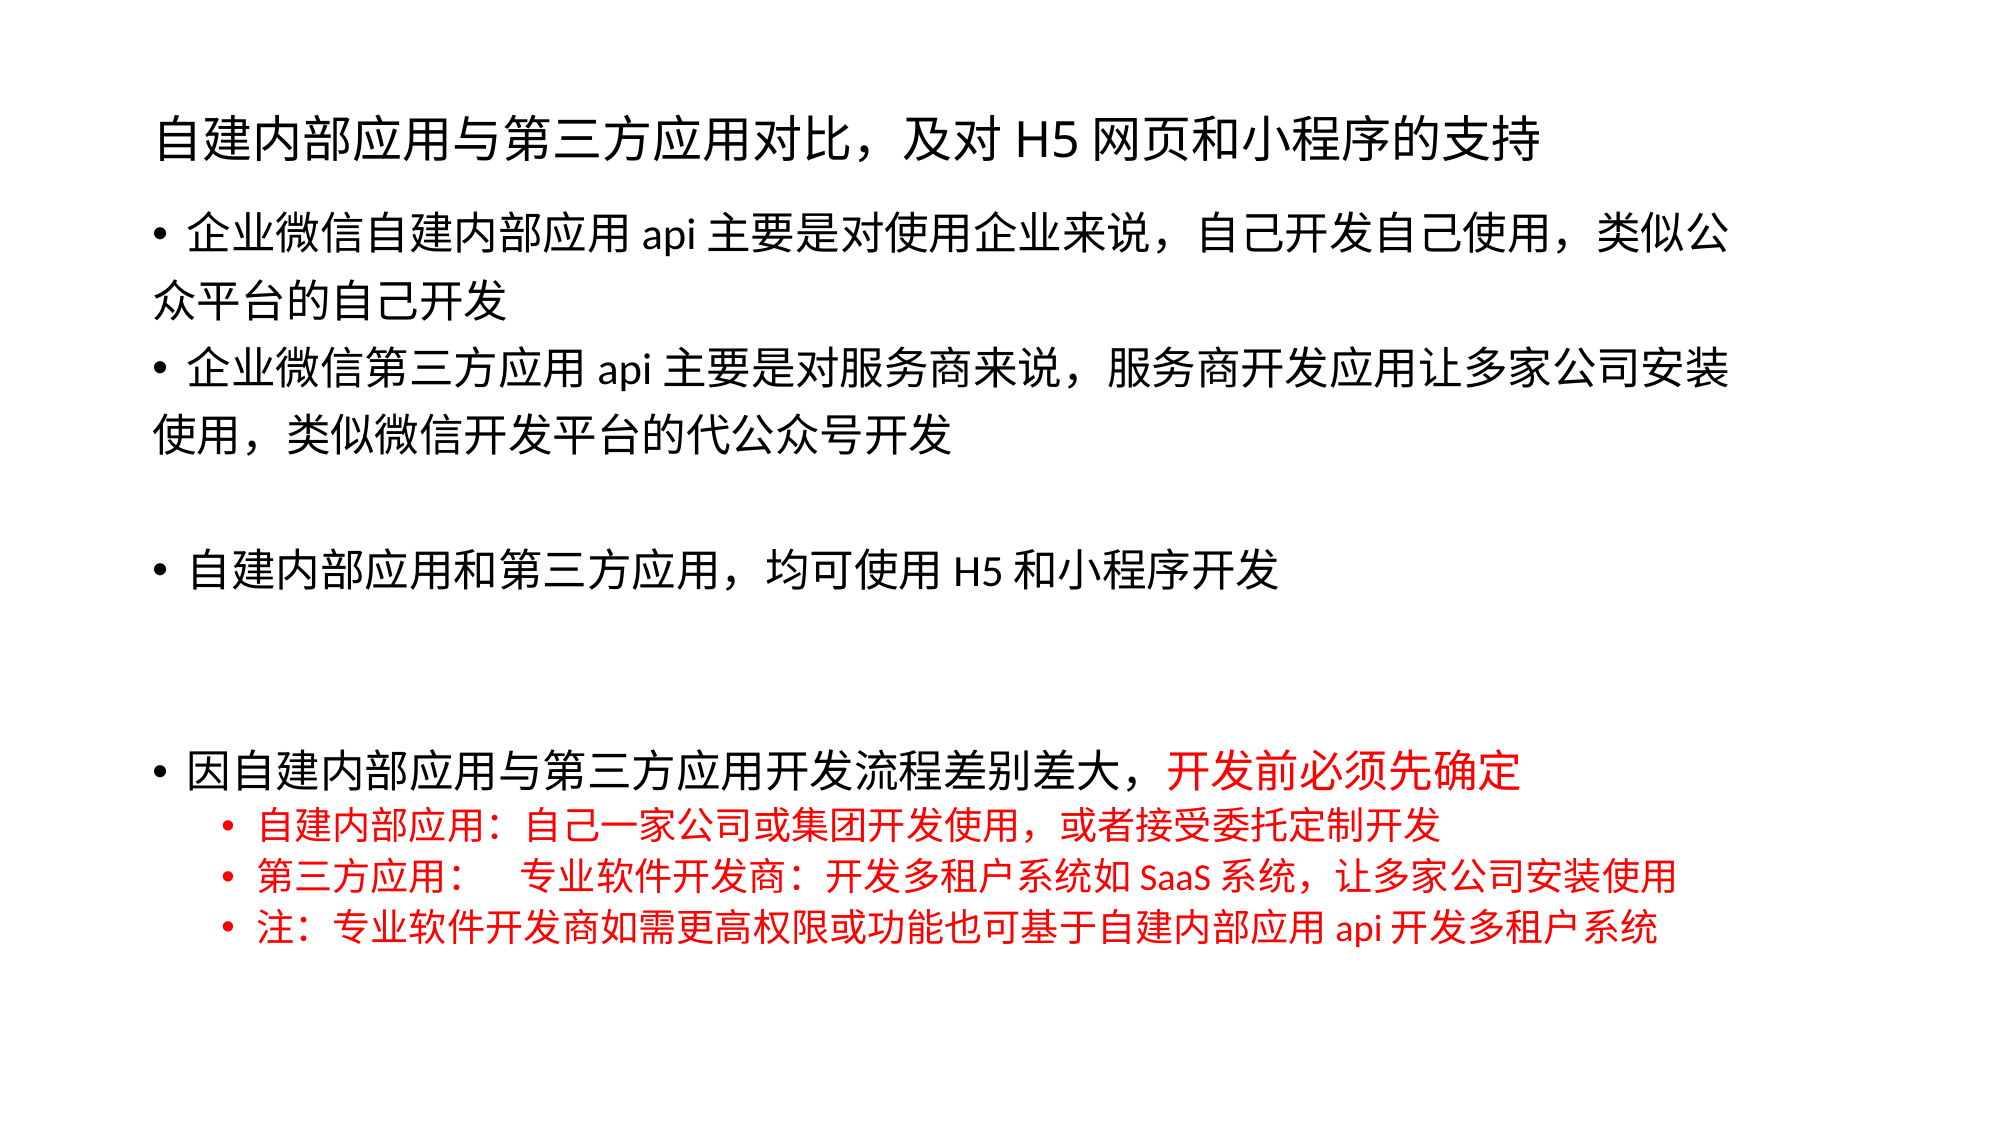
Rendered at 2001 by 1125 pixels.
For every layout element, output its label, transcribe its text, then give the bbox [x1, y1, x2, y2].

title 自建内部应用与第三方应用对比，及对H5网页和小程序的支持 [137, 78, 1863, 203]
list 企业微信自建内部应用api主要是对使用企业来说，自己开发自己使用，类似公 众平台的自己开发 企业微信第三方应用api主要是对服务商来说，服务商开发应用让多家公司安装 使用，类似微信开发平台的代公众号开发 自建内部应用和第三方应用，均可使用H5和小程序开发 因自建内部应用与第三方应用开发流程差别差大，开发前必须先确定 自建内部应用：自己一家公司或集团开发使用，或者接受委托定制开发 第三方应用： 专业软件开发商：开发多租户系统如SaaS系统，让多家公司安装使用 注：专业软件开发商如需更高权限或功能也可基于自建内部应用api开发多租户系统 [137, 203, 1892, 960]
